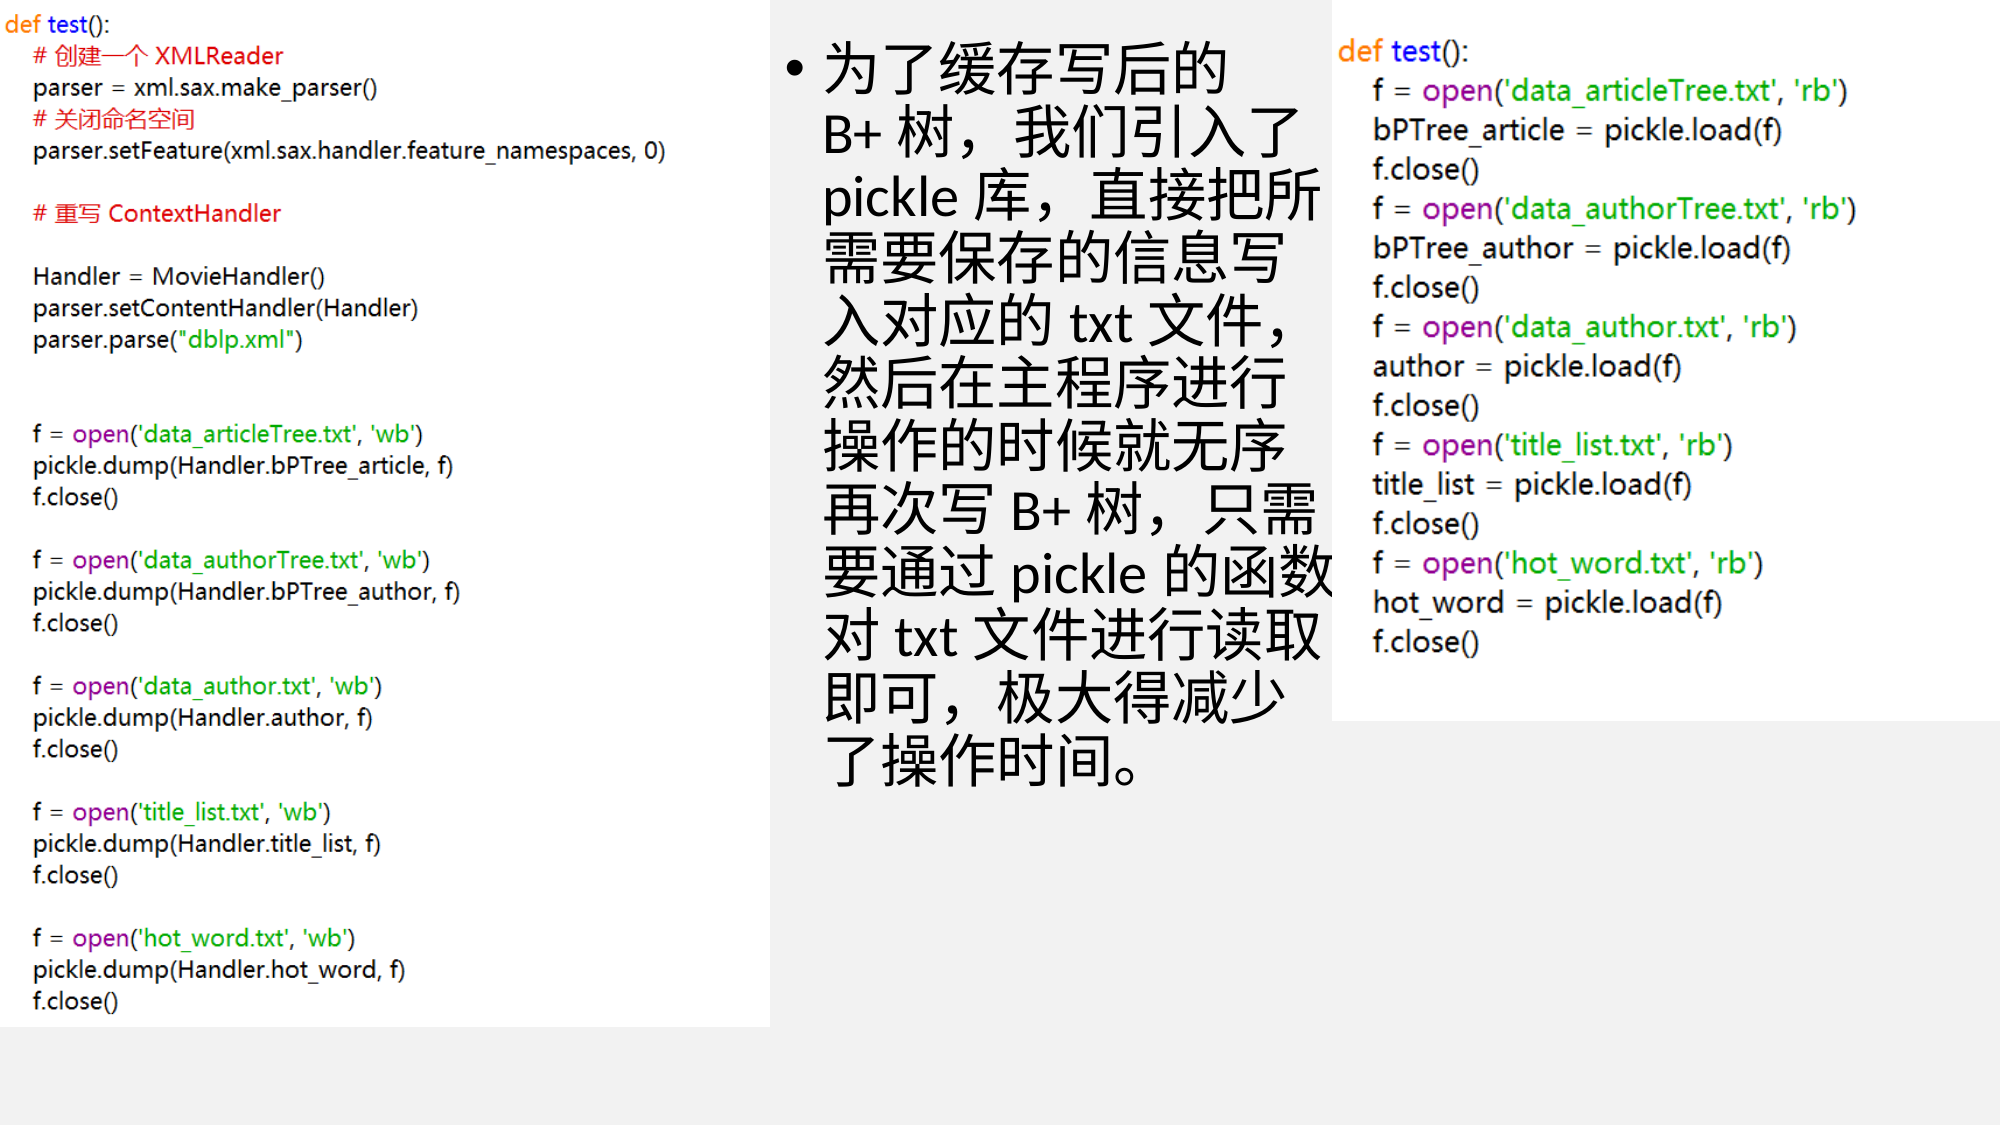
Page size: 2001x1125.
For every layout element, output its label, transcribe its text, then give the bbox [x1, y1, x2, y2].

picture [0, 0, 770, 1027]
picture [1332, 0, 2000, 721]
list 为了缓存写后的B+树，我们引入了pickle库，直接把所需要保存的信息写入对应的txt文件，然后在主程序进行操作的时候就无序再次写B+树，只需要通过pickle的函数对txt文件进行读取即可，极大得减少了操作时间。 [769, 32, 1355, 1125]
